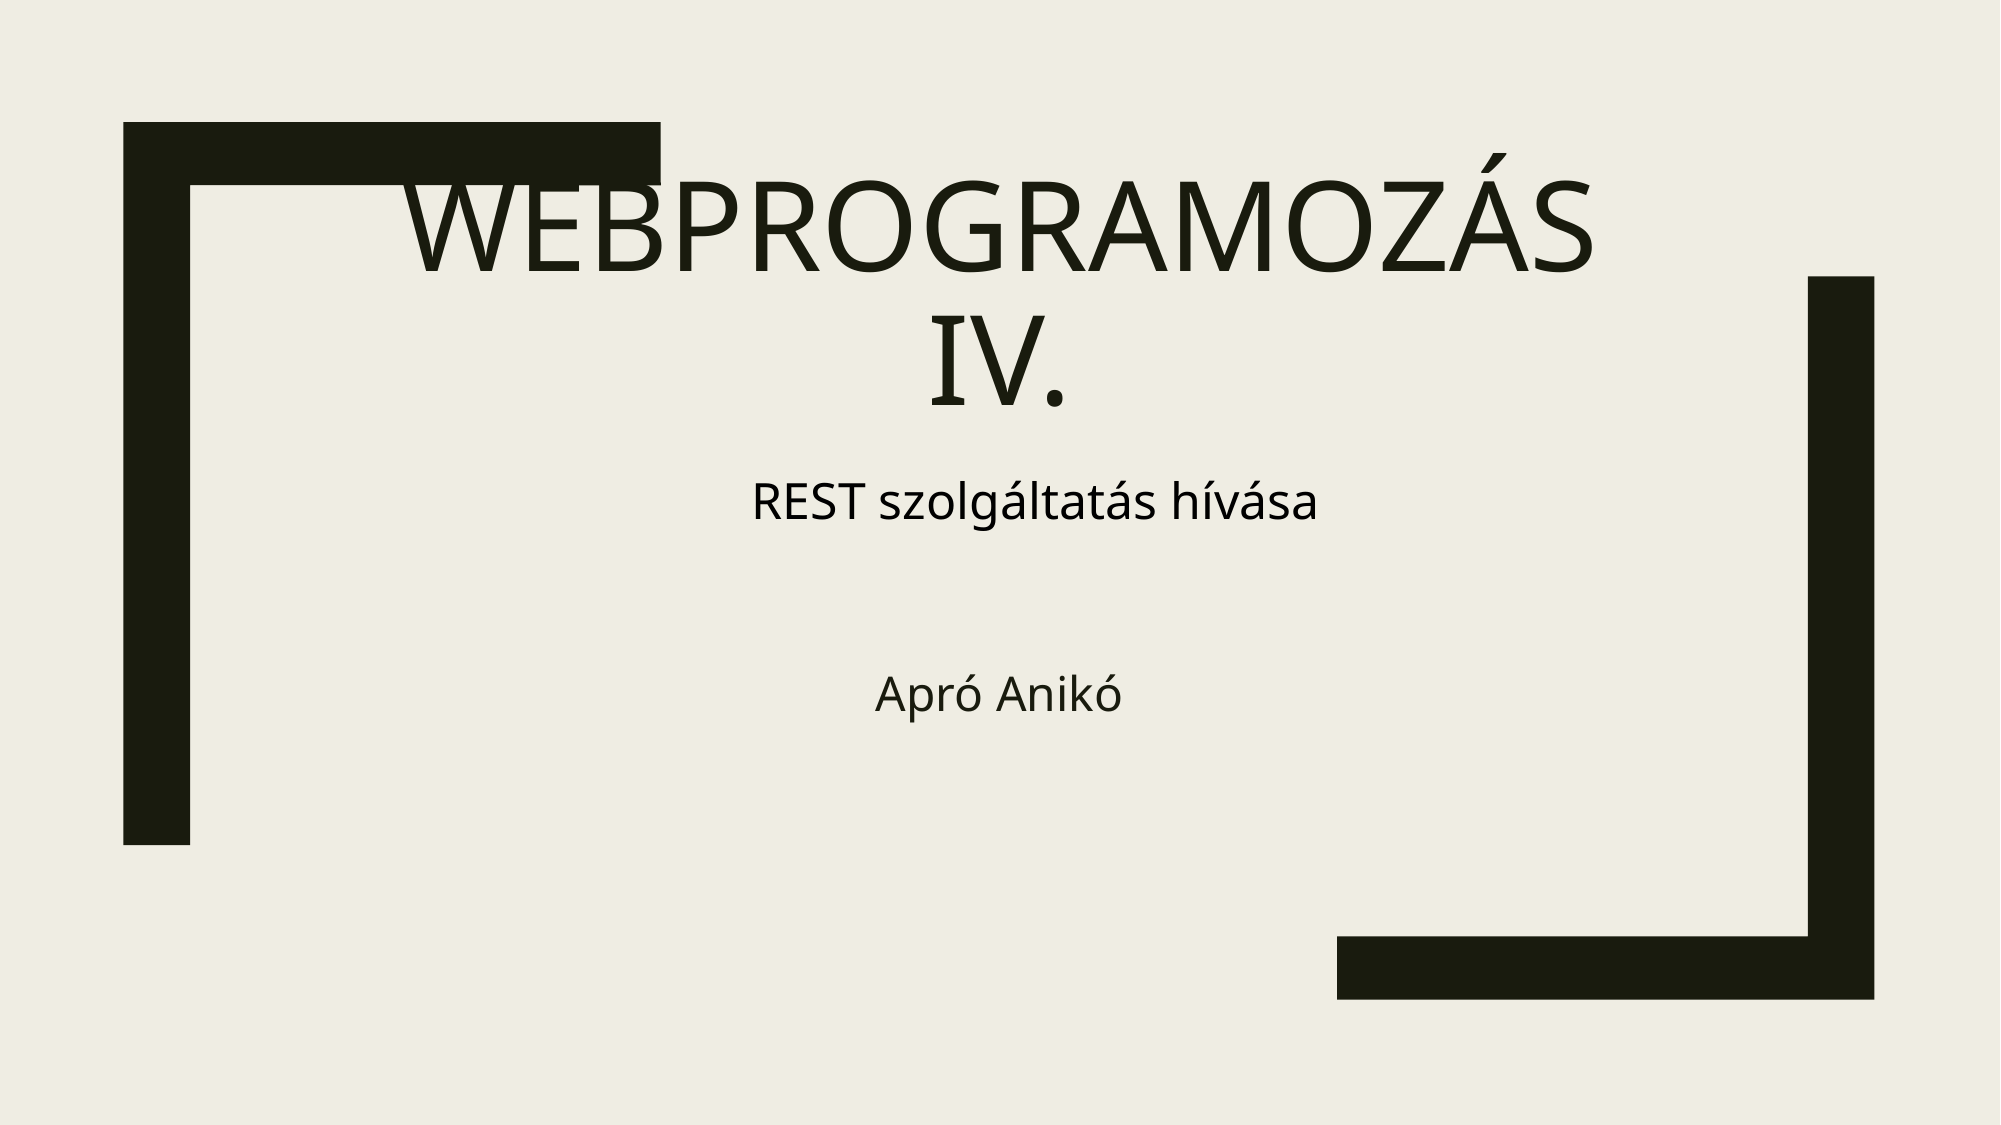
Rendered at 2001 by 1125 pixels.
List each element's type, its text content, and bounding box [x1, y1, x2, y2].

title Webprogramozás iv. [314, 278, 1686, 440]
subtitle Apró Anikó [439, 649, 1561, 828]
text_box REST szolgáltatás hívása [570, 461, 1502, 537]
